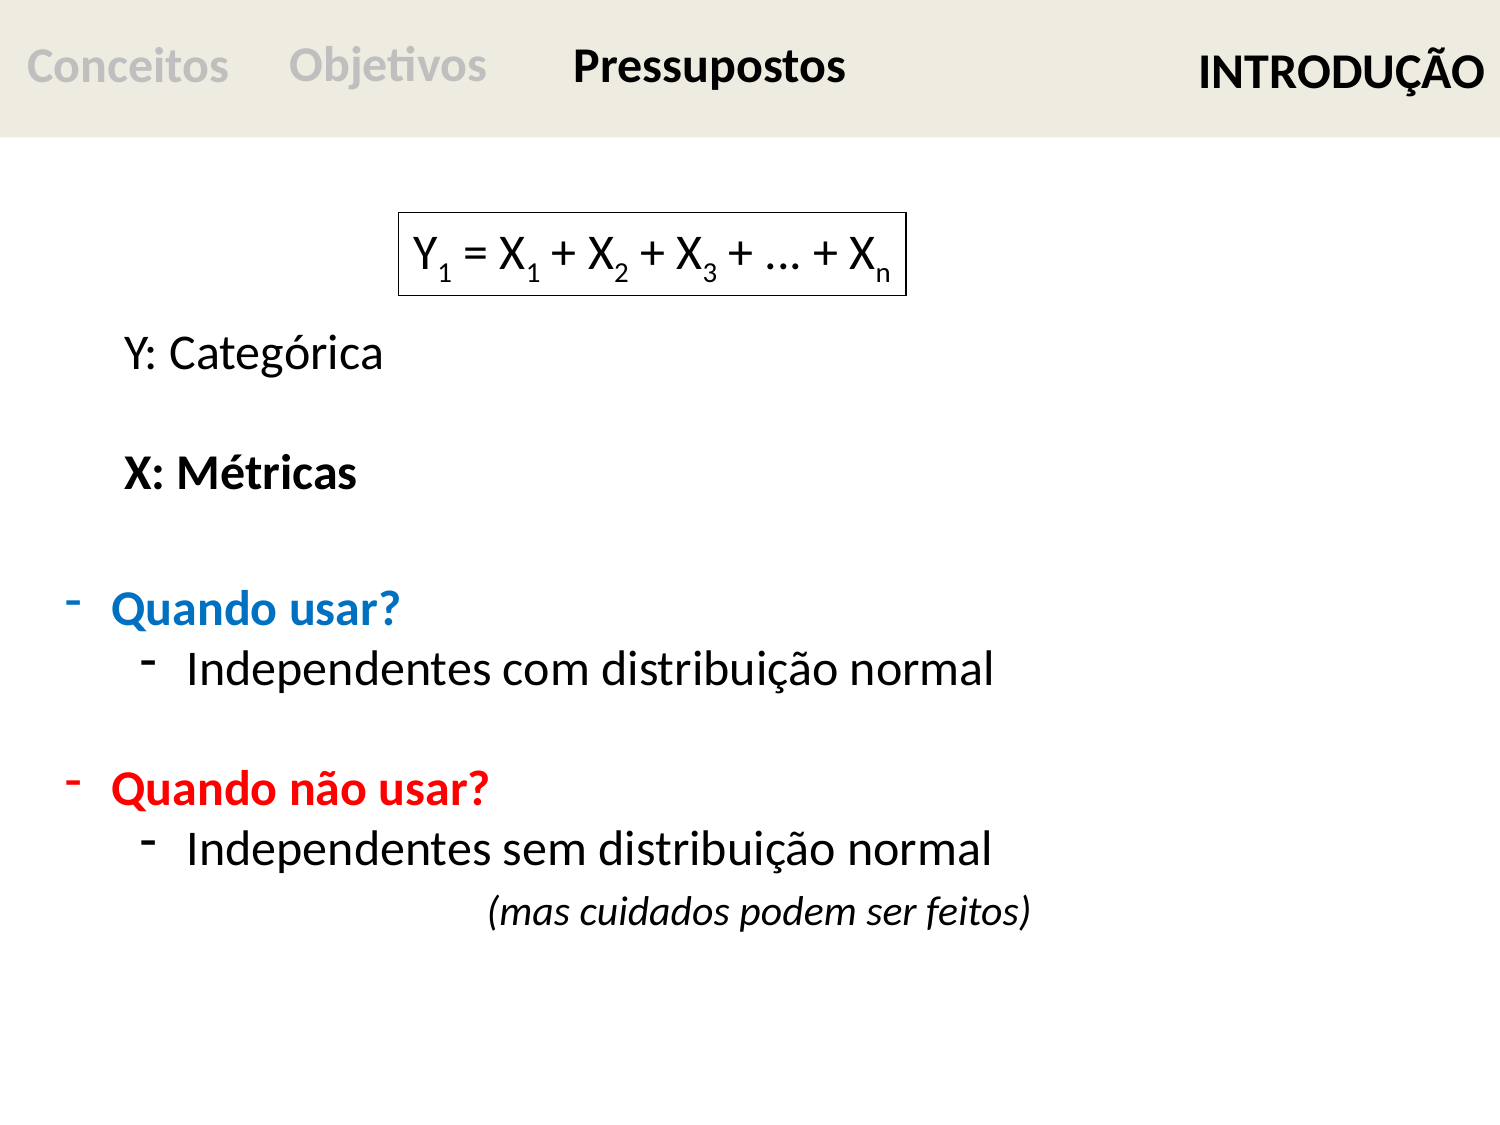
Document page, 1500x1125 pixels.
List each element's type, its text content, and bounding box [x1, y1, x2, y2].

text_box Objetivos [275, 24, 538, 99]
text_box Y: Categórica X: Métricas [109, 312, 400, 508]
text_box Conceitos [12, 24, 250, 100]
text_box Y1 = X1 + X2 + X3 + ... + Xn [398, 212, 906, 296]
text_box Pressupostos [558, 24, 862, 100]
text_box Quando usar? Independentes com distribuição normal Quando não usar? Independentes sem distribuição normal (mas cuidados podem ser feitos) [50, 568, 1425, 944]
title INTRODUÇÃO [0, 0, 1500, 138]
